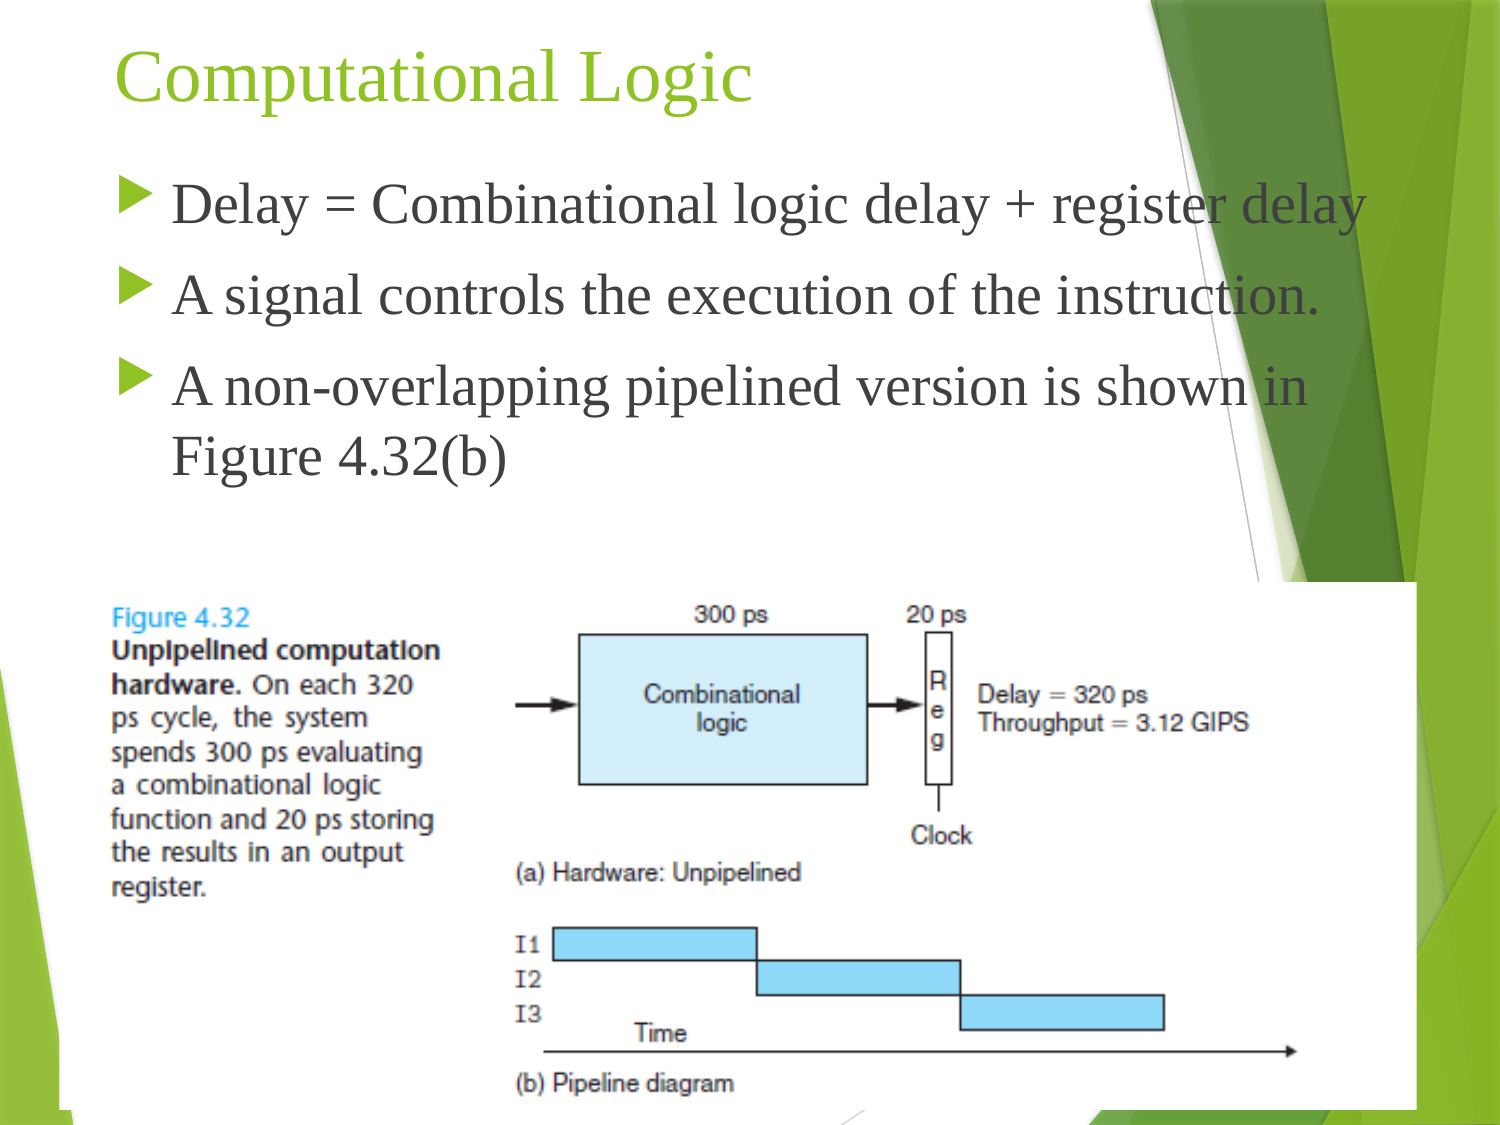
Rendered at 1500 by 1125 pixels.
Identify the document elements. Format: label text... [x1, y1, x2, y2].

picture [58, 581, 1418, 1110]
list Delay = Combinational logic delay + register delay A signal controls the execution of the instruction. A non-overlapping pipelined version is shown in Figure 4.32(b) [99, 157, 1449, 795]
title Computational Logic [99, 18, 1142, 143]
